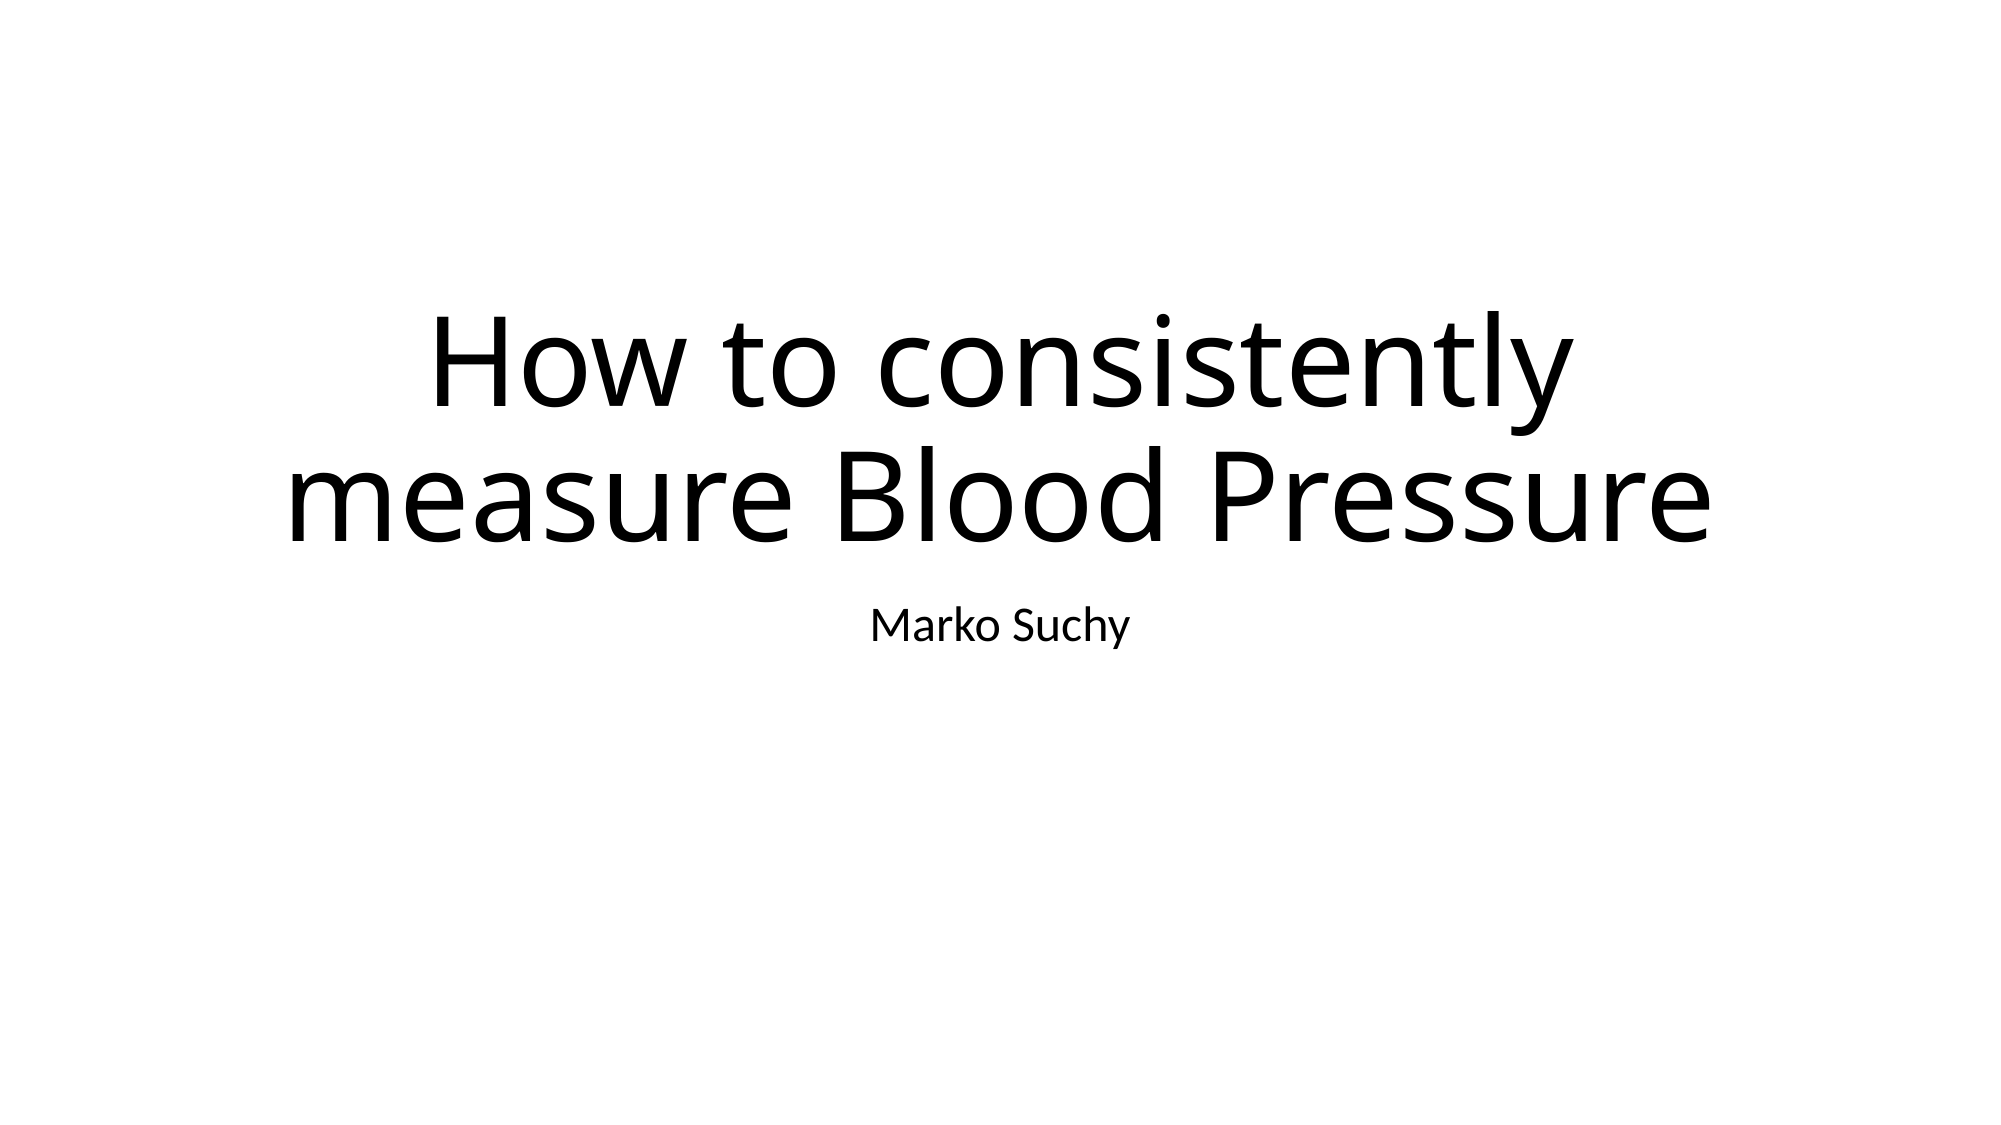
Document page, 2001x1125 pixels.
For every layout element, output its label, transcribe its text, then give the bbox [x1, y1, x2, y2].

subtitle Marko Suchy [249, 590, 1750, 863]
title How to consistently measure Blood Pressure [249, 184, 1750, 576]
